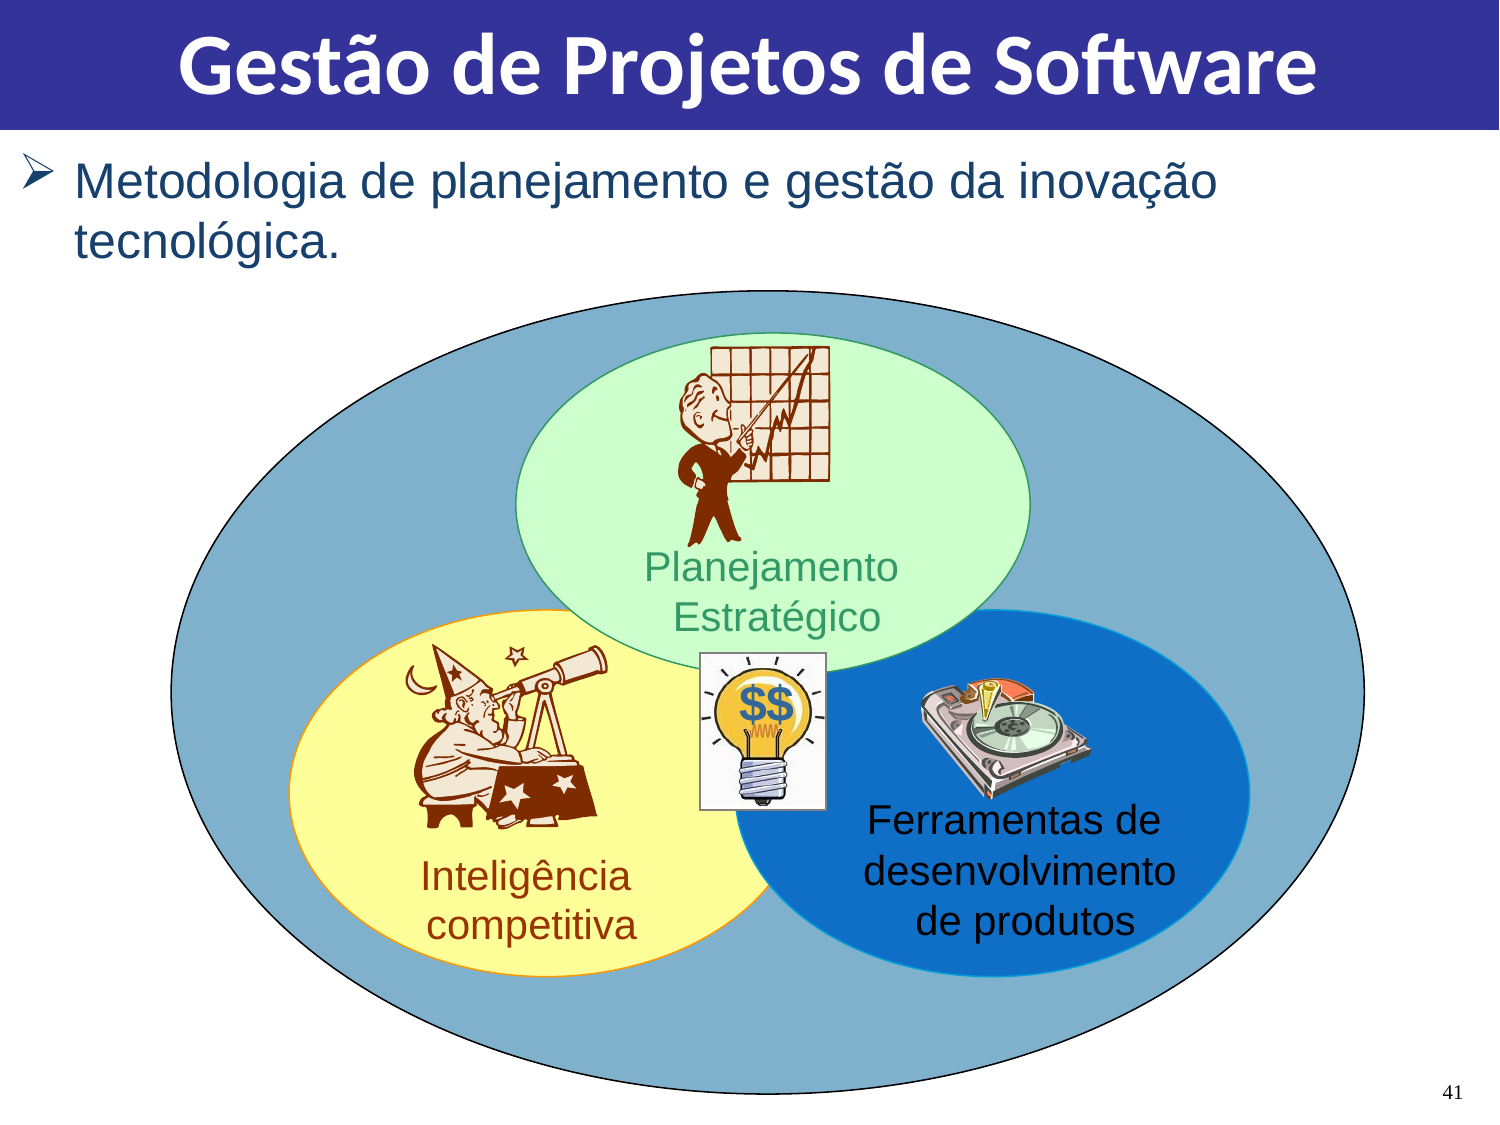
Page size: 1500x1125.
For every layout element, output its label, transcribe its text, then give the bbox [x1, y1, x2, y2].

text_box Metodologia de planejamento e gestão da inovação tecnológica. [3, 148, 1398, 268]
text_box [170, 290, 1365, 1095]
slide_number 41 [1418, 1051, 1479, 1112]
text_box Gestão de Projetos de Software [0, 0, 1499, 130]
